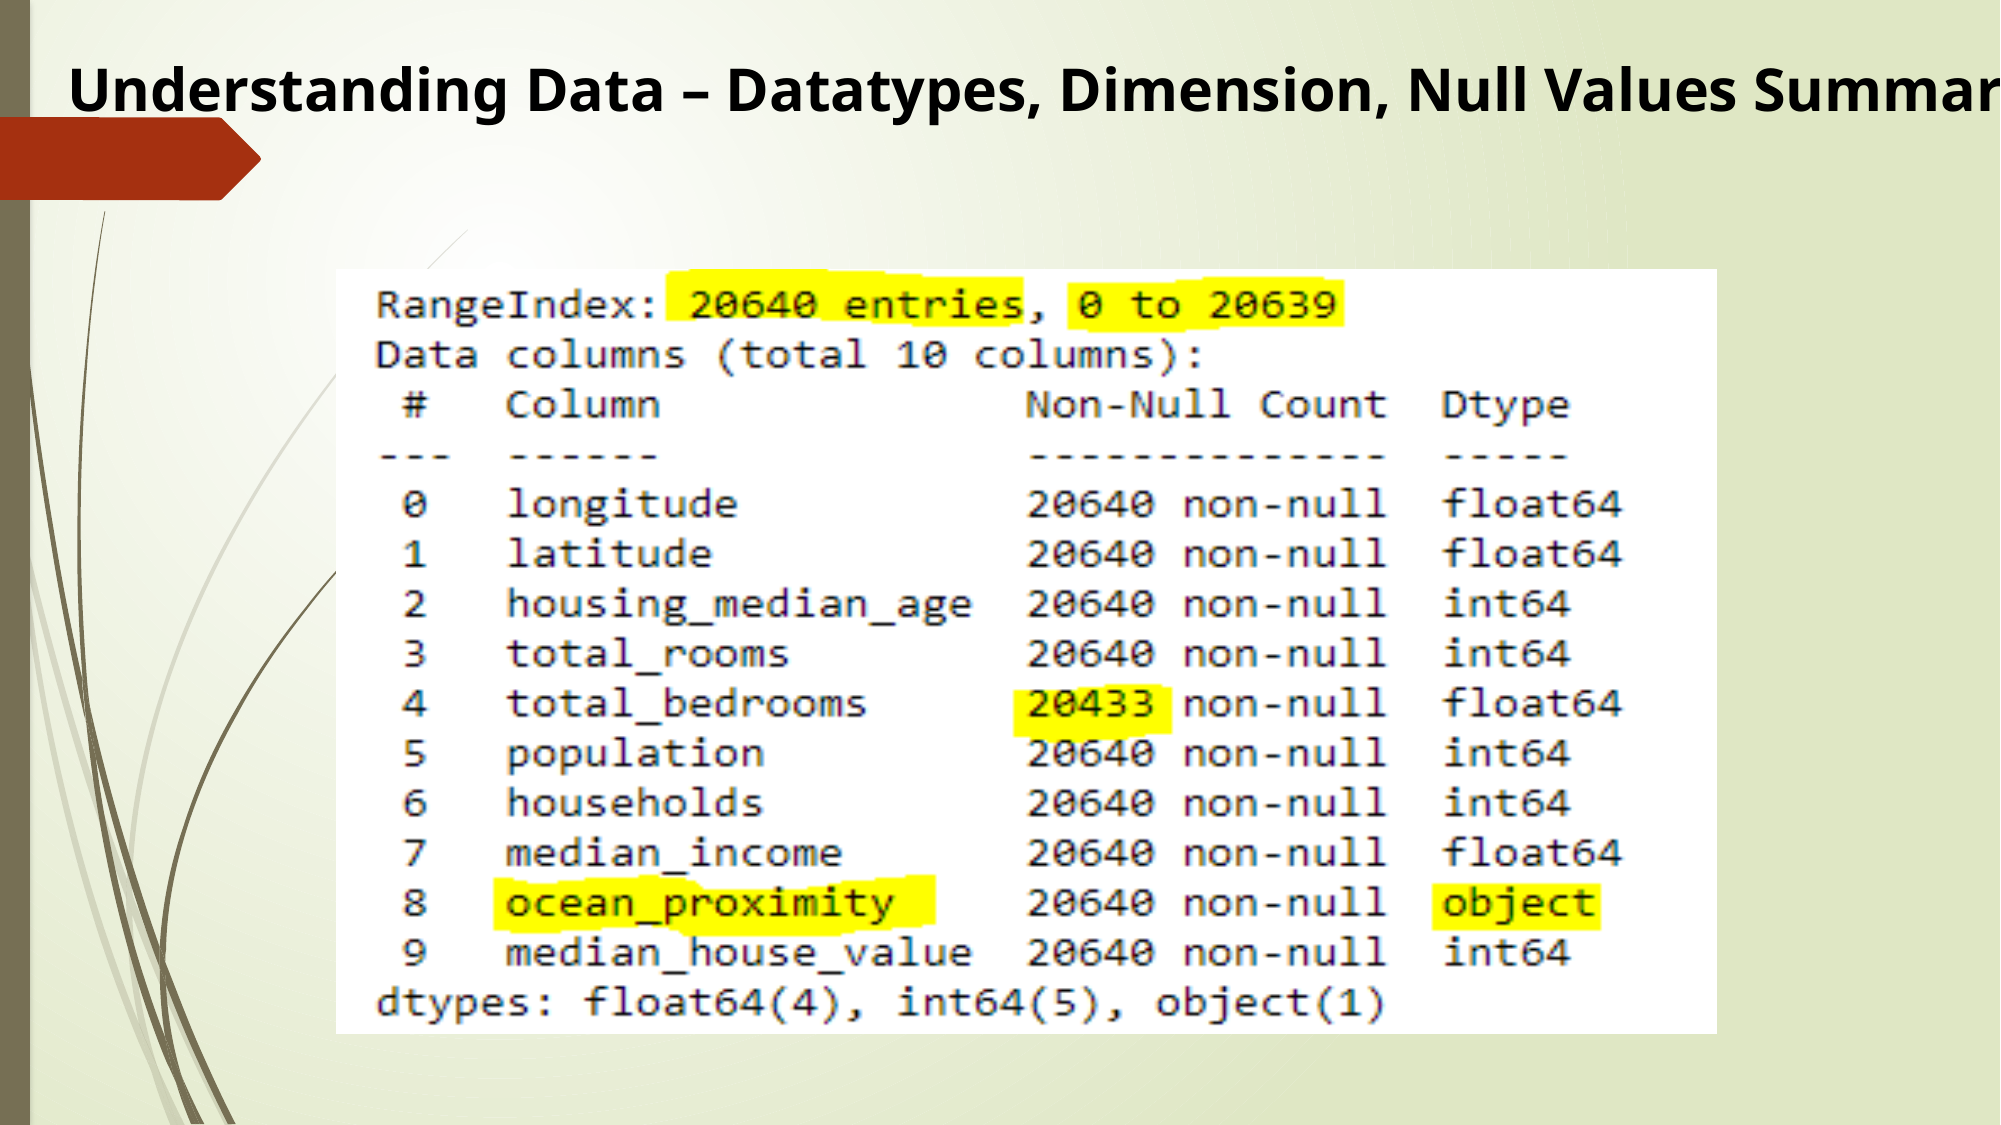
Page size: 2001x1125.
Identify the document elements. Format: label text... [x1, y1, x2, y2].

title Understanding Data – Datatypes, Dimension, Null Values Summary [52, 45, 2000, 162]
picture [336, 269, 1718, 1034]
